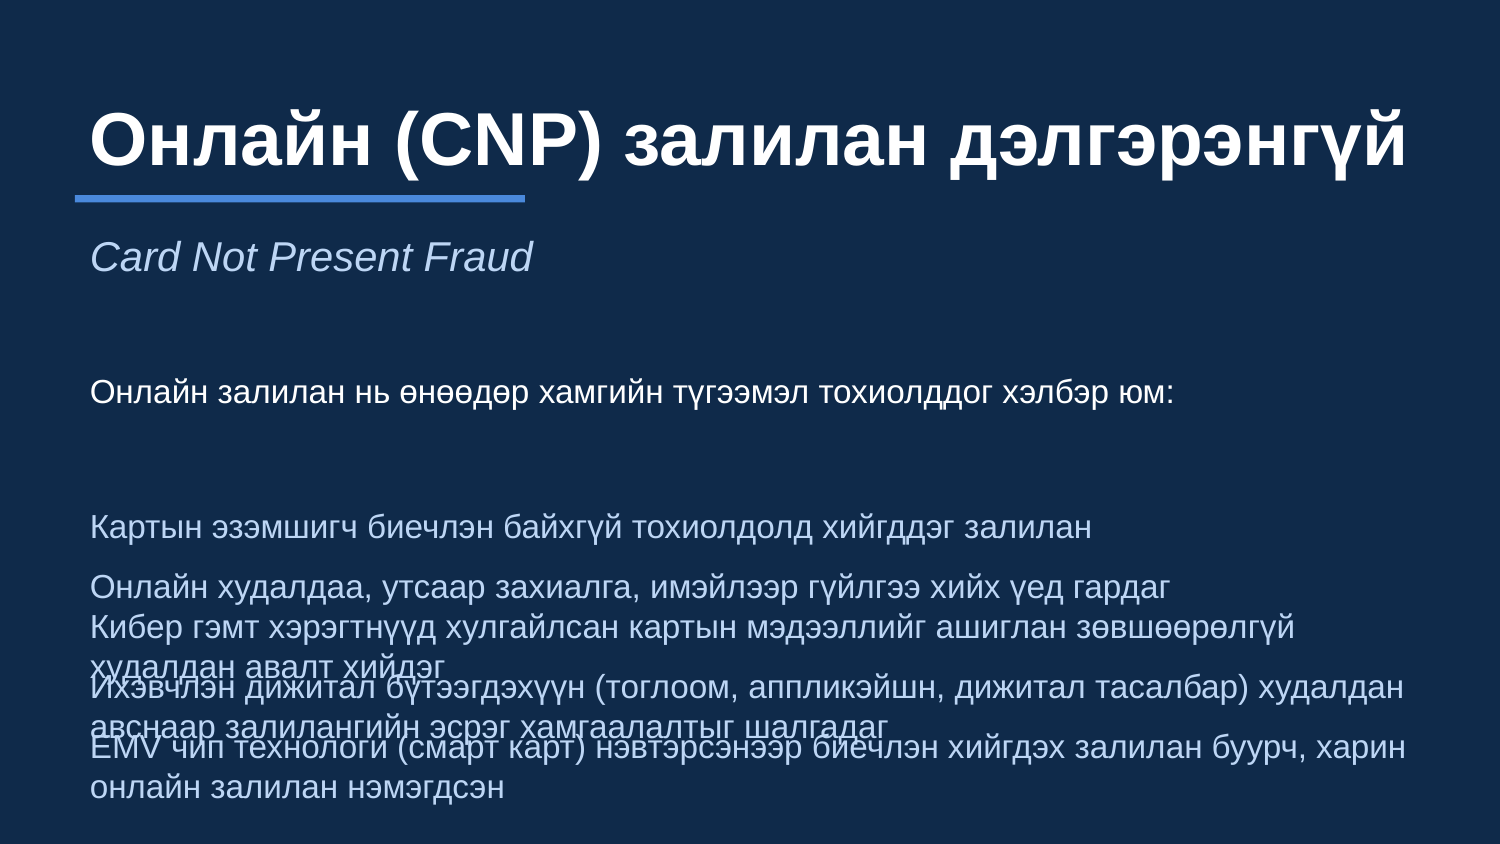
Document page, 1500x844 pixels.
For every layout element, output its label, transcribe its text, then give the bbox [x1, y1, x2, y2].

text_box Онлайн (CNP) залилан дэлгэрэнгүй [74, 74, 1425, 195]
text_box Card Not Present Fraud [74, 209, 1425, 300]
text_box Онлайн залилан нь өнөөдөр хамгийн түгээмэл тохиолддог хэлбэр юм: [74, 314, 1425, 465]
text_box Картын эзэмшигч биечлэн байхгүй тохиолдолд хийгддэг залилан [74, 494, 1425, 554]
text_box EMV чип технологи (смарт карт) нэвтэрсэнээр биечлэн хийгдэх залилан буурч, харин онлайн залилан нэмэгдсэн [74, 734, 1425, 795]
text_box Онлайн худалдаа, утсаар захиалга, имэйлээр гүйлгээ хийх үед гардаг [74, 554, 1425, 614]
text_box [74, 195, 525, 203]
text_box Ихэвчлэн дижитал бүтээгдэхүүн (тоглоом, аппликэйшн, дижитал тасалбар) худалдан авснаар залилангийн эсрэг хамгаалалтыг шалгадаг [74, 674, 1425, 734]
text_box Кибер гэмт хэрэгтнүүд хулгайлсан картын мэдээллийг ашиглан зөвшөөрөлгүй худалдан авалт хийдэг [74, 614, 1425, 674]
